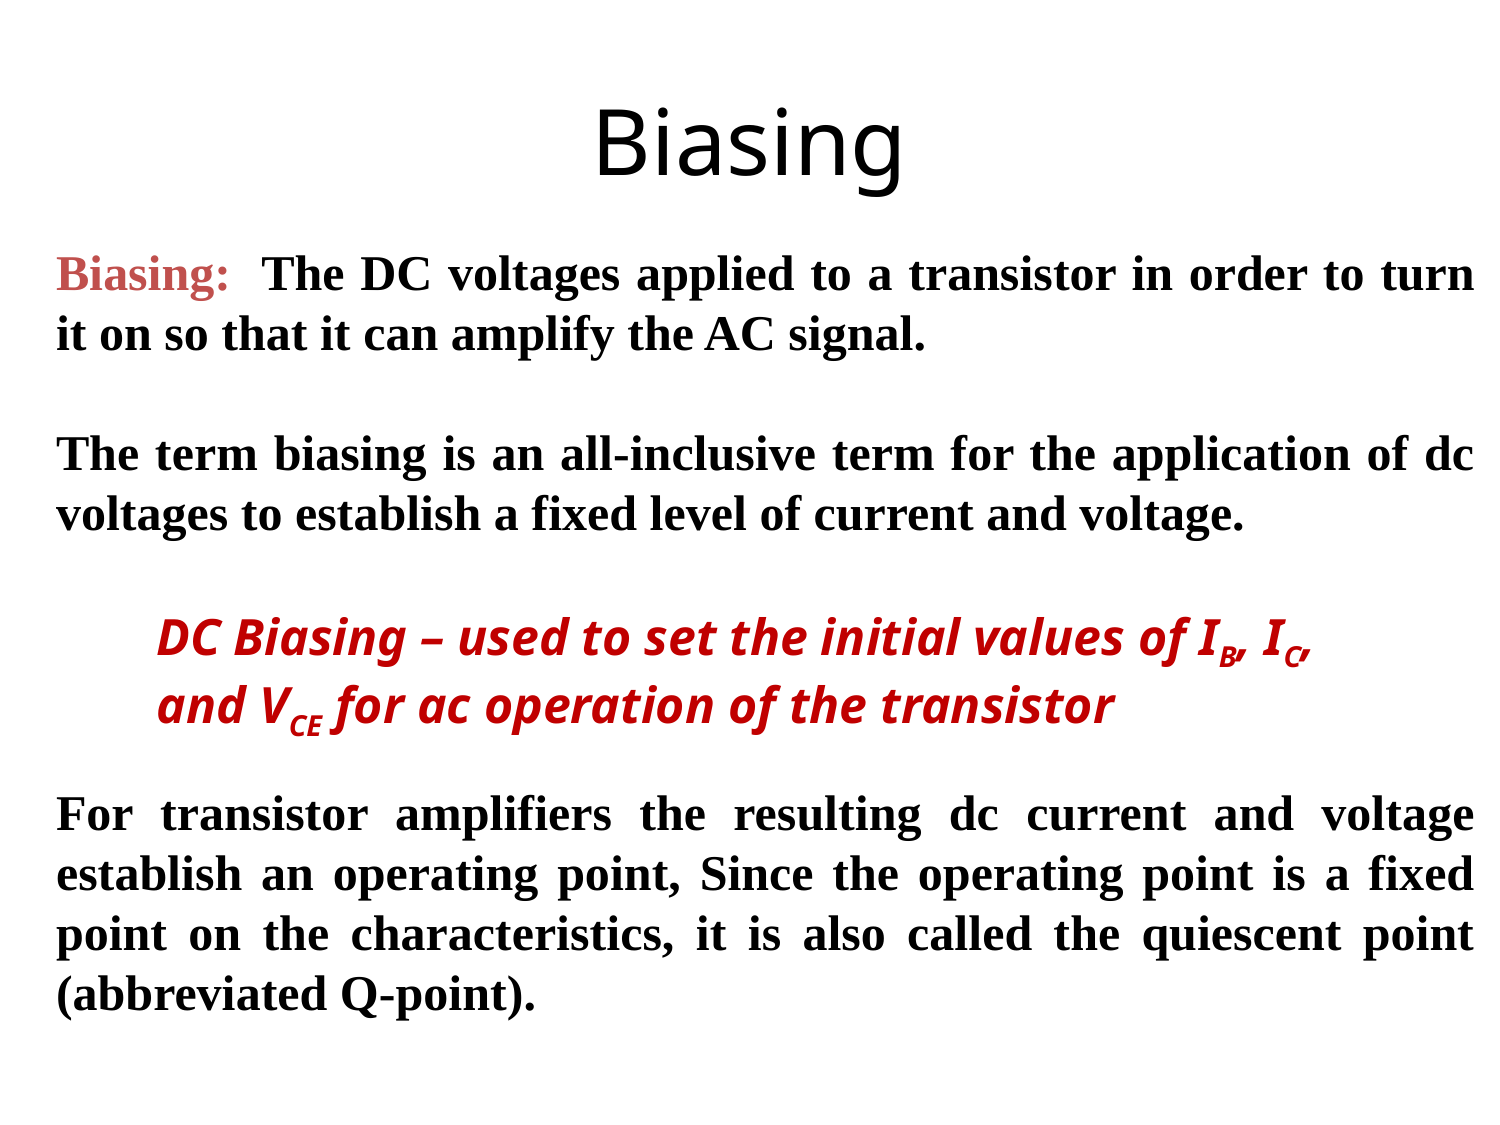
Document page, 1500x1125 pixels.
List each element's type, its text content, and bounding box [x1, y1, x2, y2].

text_box Biasing: The DC voltages applied to a transistor in order to turn it on so that it can amplify the AC signal. The term biasing is an all-inclusive term for the application of dc voltages to establish a fixed level of current and voltage. For transistor amplifiers the resulting dc current and voltage establish an operating point, Since the operating point is a fixed point on the characteristics, it is also called the quiescent point (abbreviated Q-point). [41, 232, 1491, 1028]
text_box DC Biasing – used to set the initial values of IB, IC, and VCE for ac operation of the transistor [141, 597, 1347, 750]
title Biasing [74, 44, 1426, 232]
